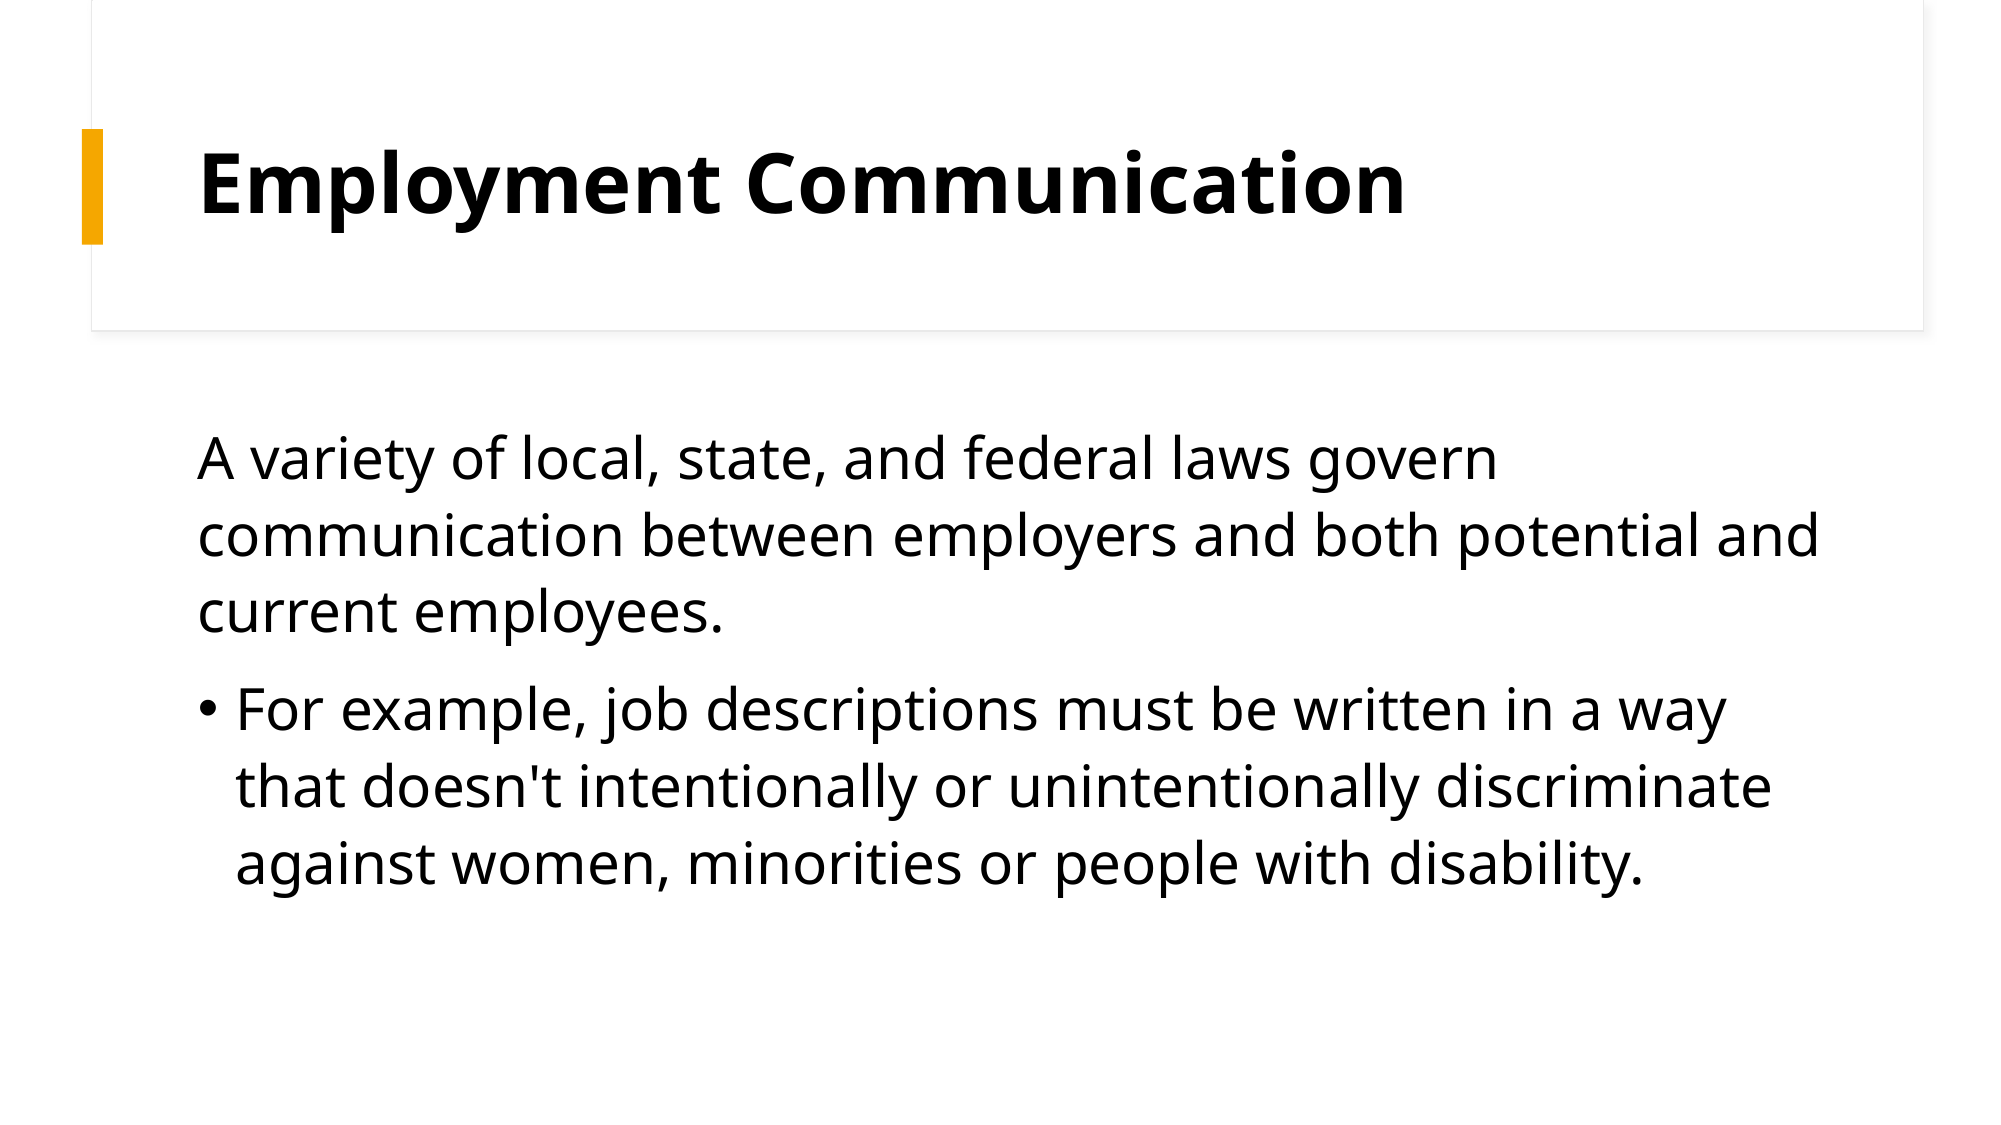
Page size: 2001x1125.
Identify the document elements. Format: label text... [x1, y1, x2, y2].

list A variety of local, state, and federal laws govern communication between employers and both potential and current employees. For example, job descriptions must be written in a way that doesn't intentionally or unintentionally discriminate against women, minorities or people with disability. [183, 406, 1851, 1013]
title Employment Communication [183, 90, 1851, 284]
